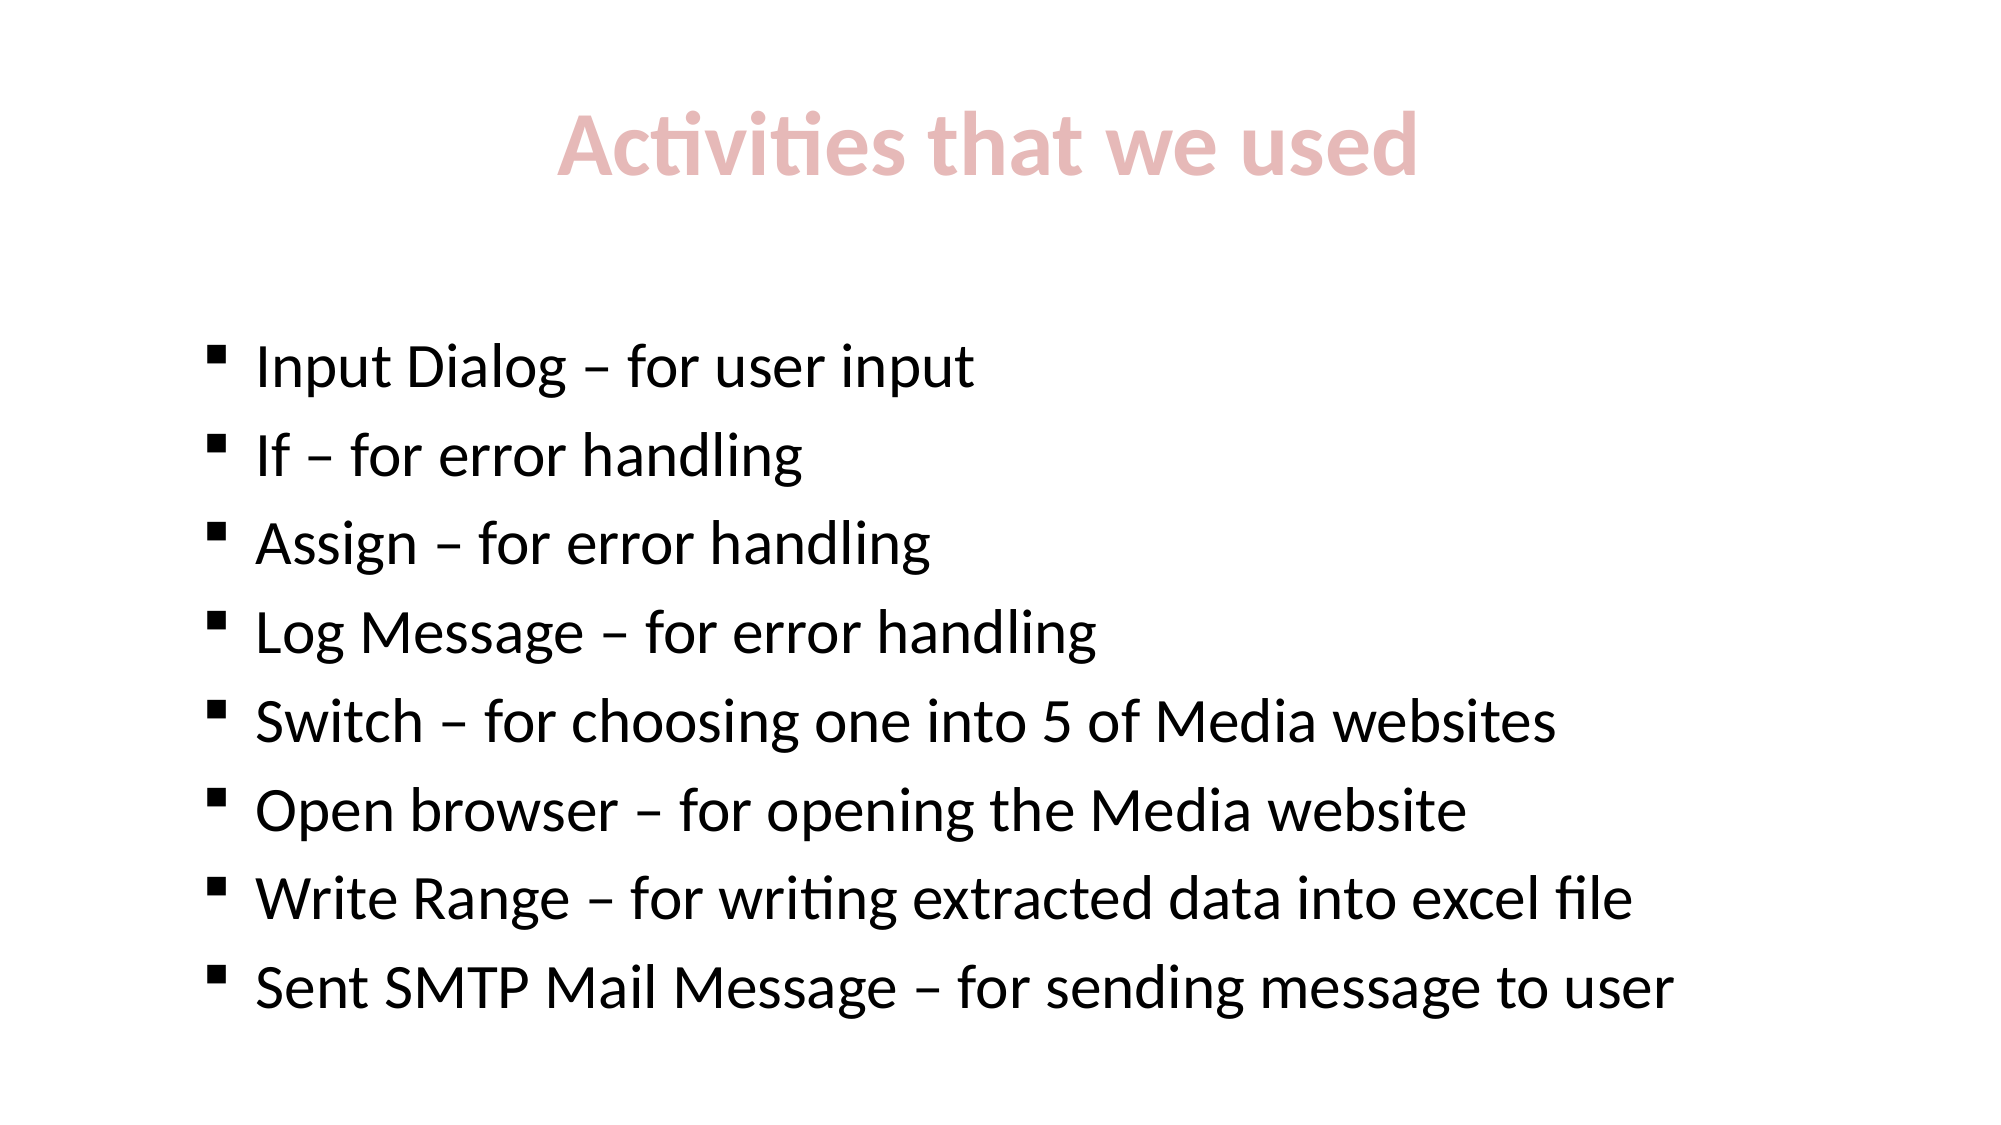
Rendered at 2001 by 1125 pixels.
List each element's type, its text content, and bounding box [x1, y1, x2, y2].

list Input Dialog – for user input If – for error handling Assign – for error handling Log Message – for error handling Switch – for choosing one into 5 of Media websites Open browser – for opening the Media website Write Range – for writing extracted data into excel file Sent SMTP Mail Message – for sending message to user [187, 316, 1813, 1029]
title Activities that we used [99, 45, 1900, 233]
